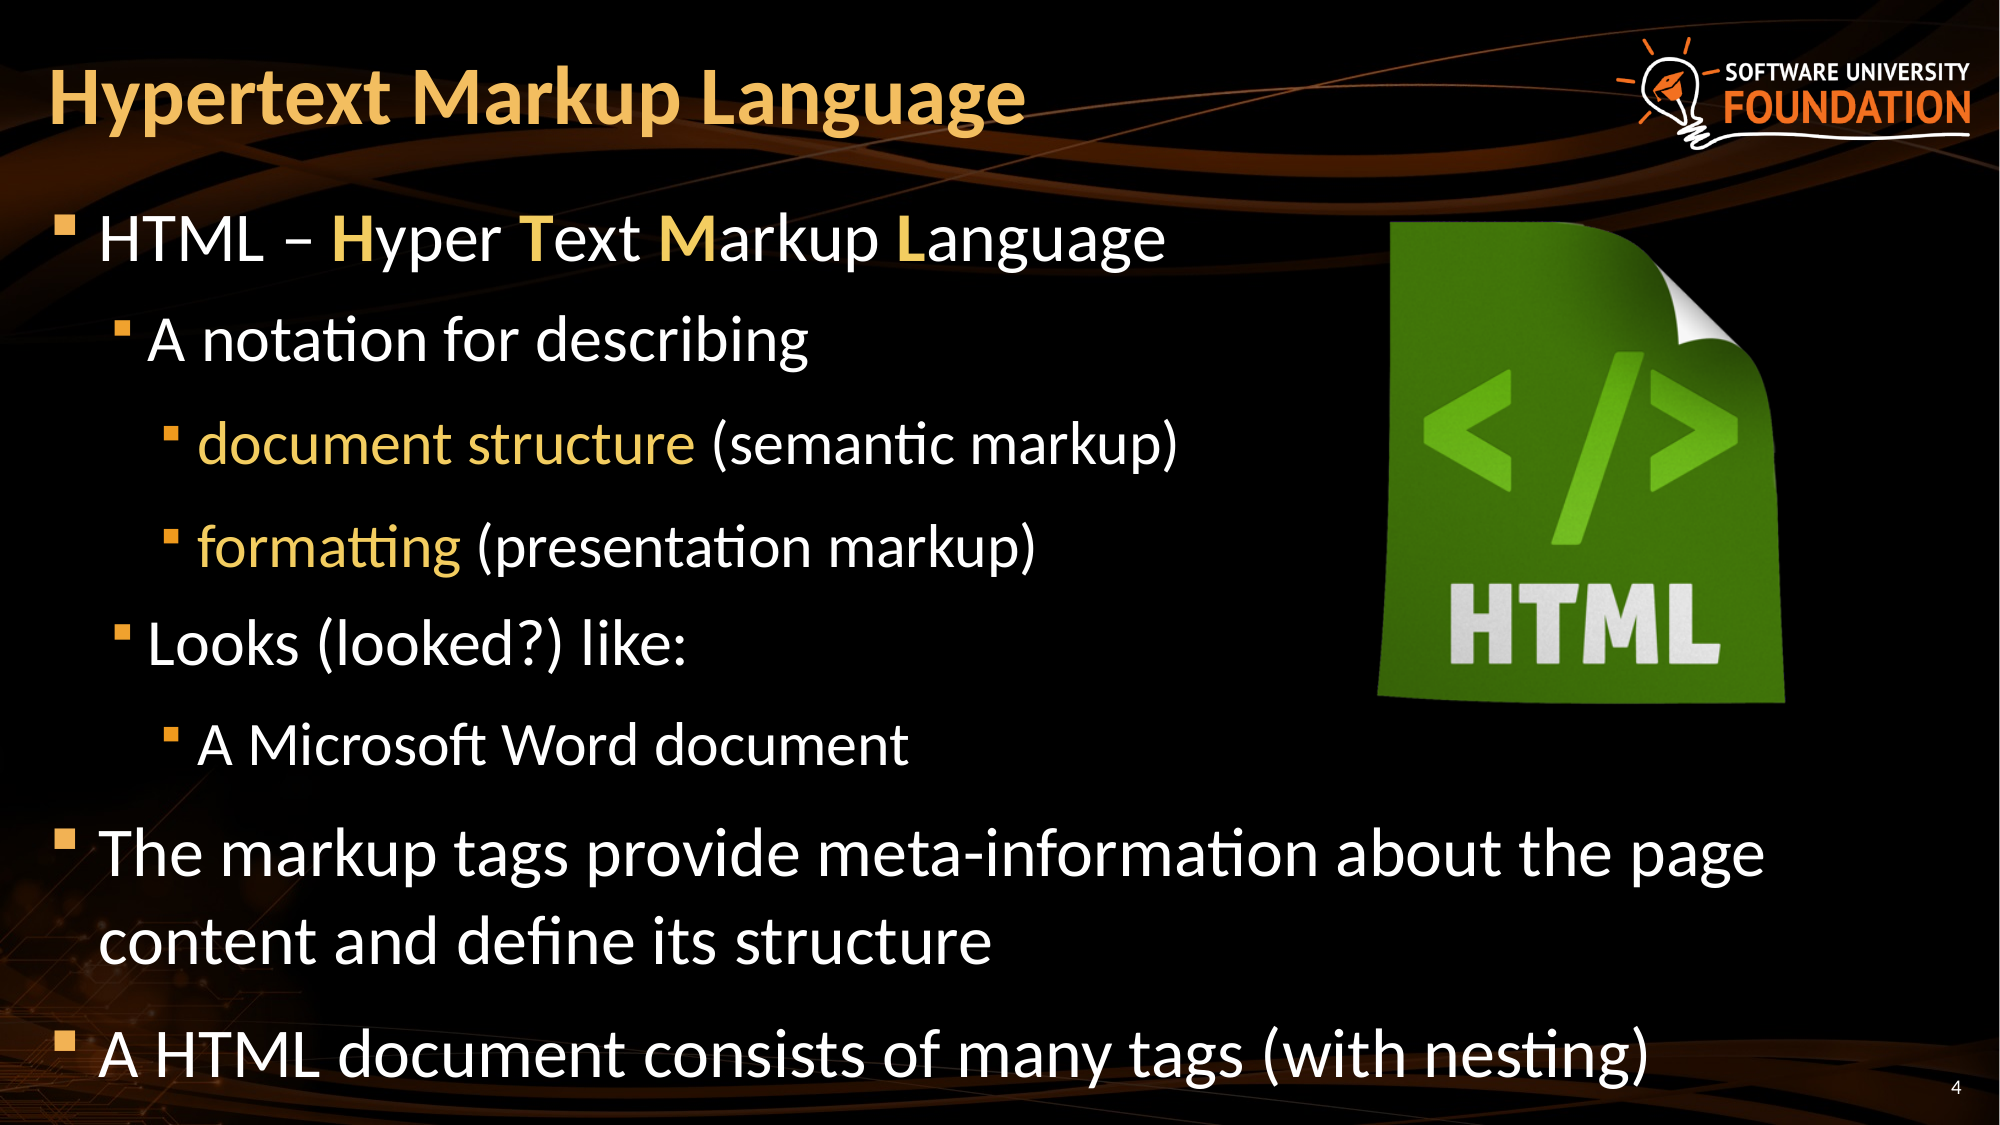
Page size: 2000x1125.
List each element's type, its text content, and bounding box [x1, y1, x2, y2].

title Hypertext Markup Language [30, 6, 1602, 189]
list HTML – Hyper Text Markup Language A notation for describing document structure (semantic markup) formatting (presentation markup) Looks (looked?) like: A Microsoft Word document The markup tags provide meta-information about the page content and define its structure A HTML document consists of many tags (with nesting) [31, 195, 1968, 1103]
slide_number 4 [1897, 1070, 1968, 1103]
picture [0, 0, 2000, 1125]
